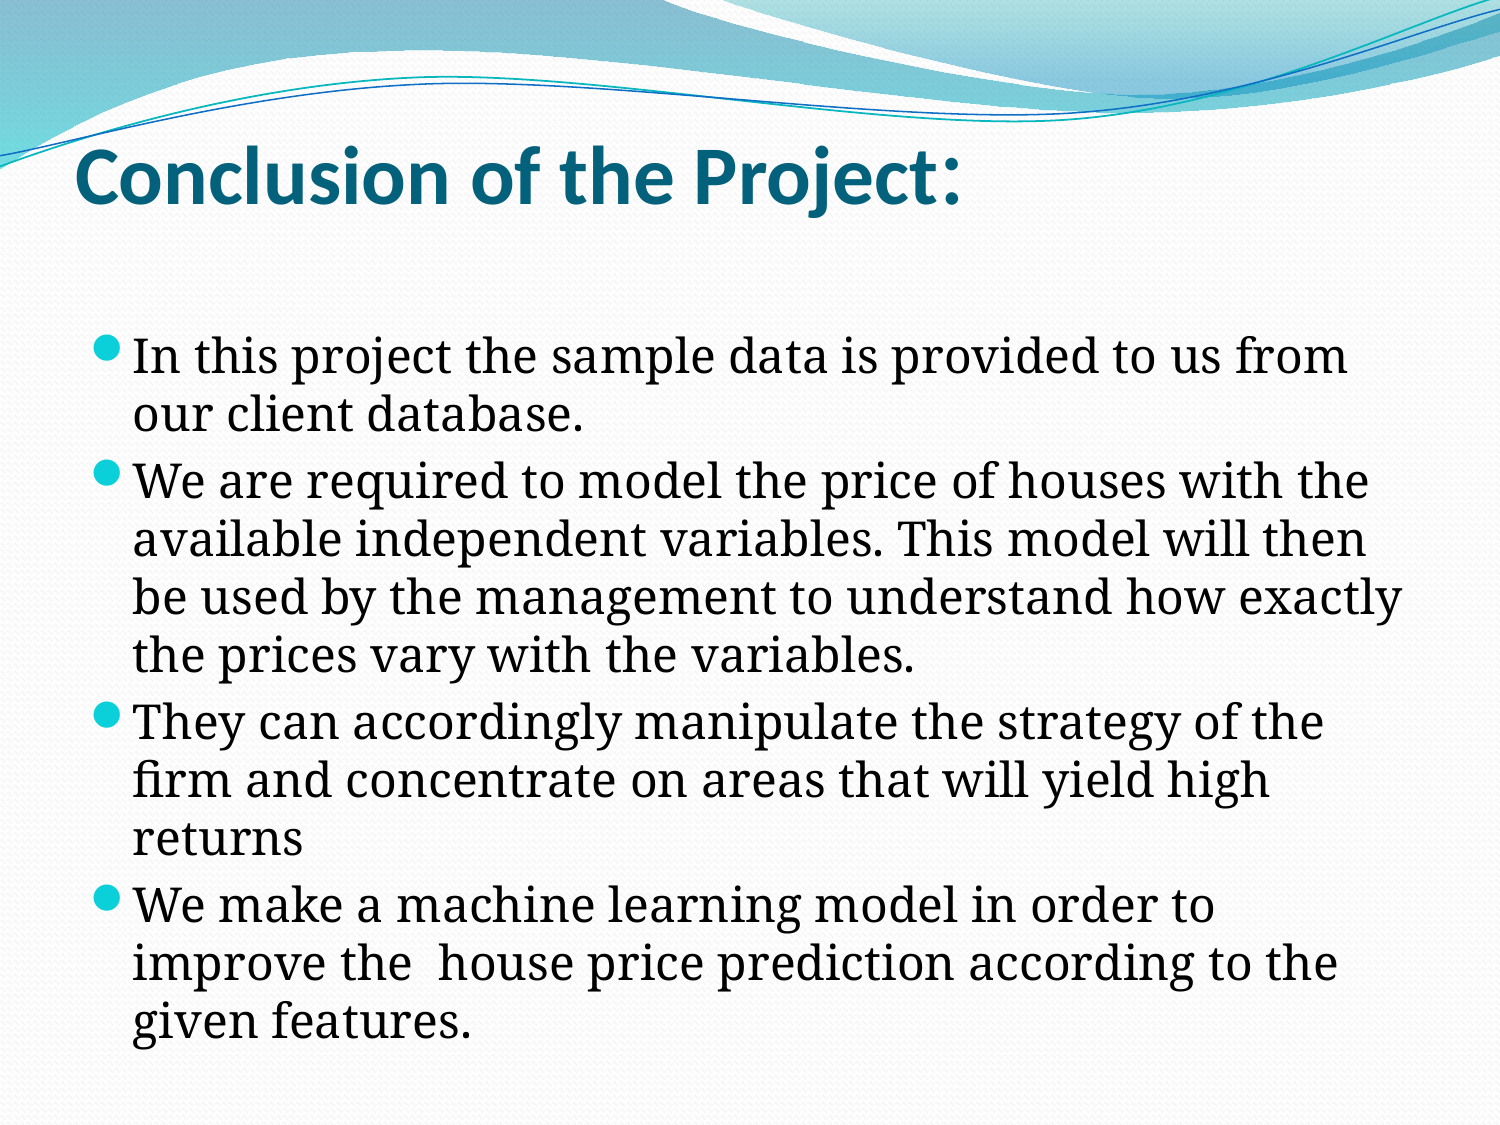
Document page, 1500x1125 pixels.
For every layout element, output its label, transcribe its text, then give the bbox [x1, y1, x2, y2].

title Conclusion of the Project: [75, 37, 1425, 225]
list In this project the sample data is provided to us from our client database. We are required to model the price of houses with the available independent variables. This model will then be used by the management to understand how exactly the prices vary with the variables. They can accordingly manipulate the strategy of the firm and concentrate on areas that will yield high returns We make a machine learning model in order to improve the house price prediction according to the given features. [75, 317, 1425, 1063]
